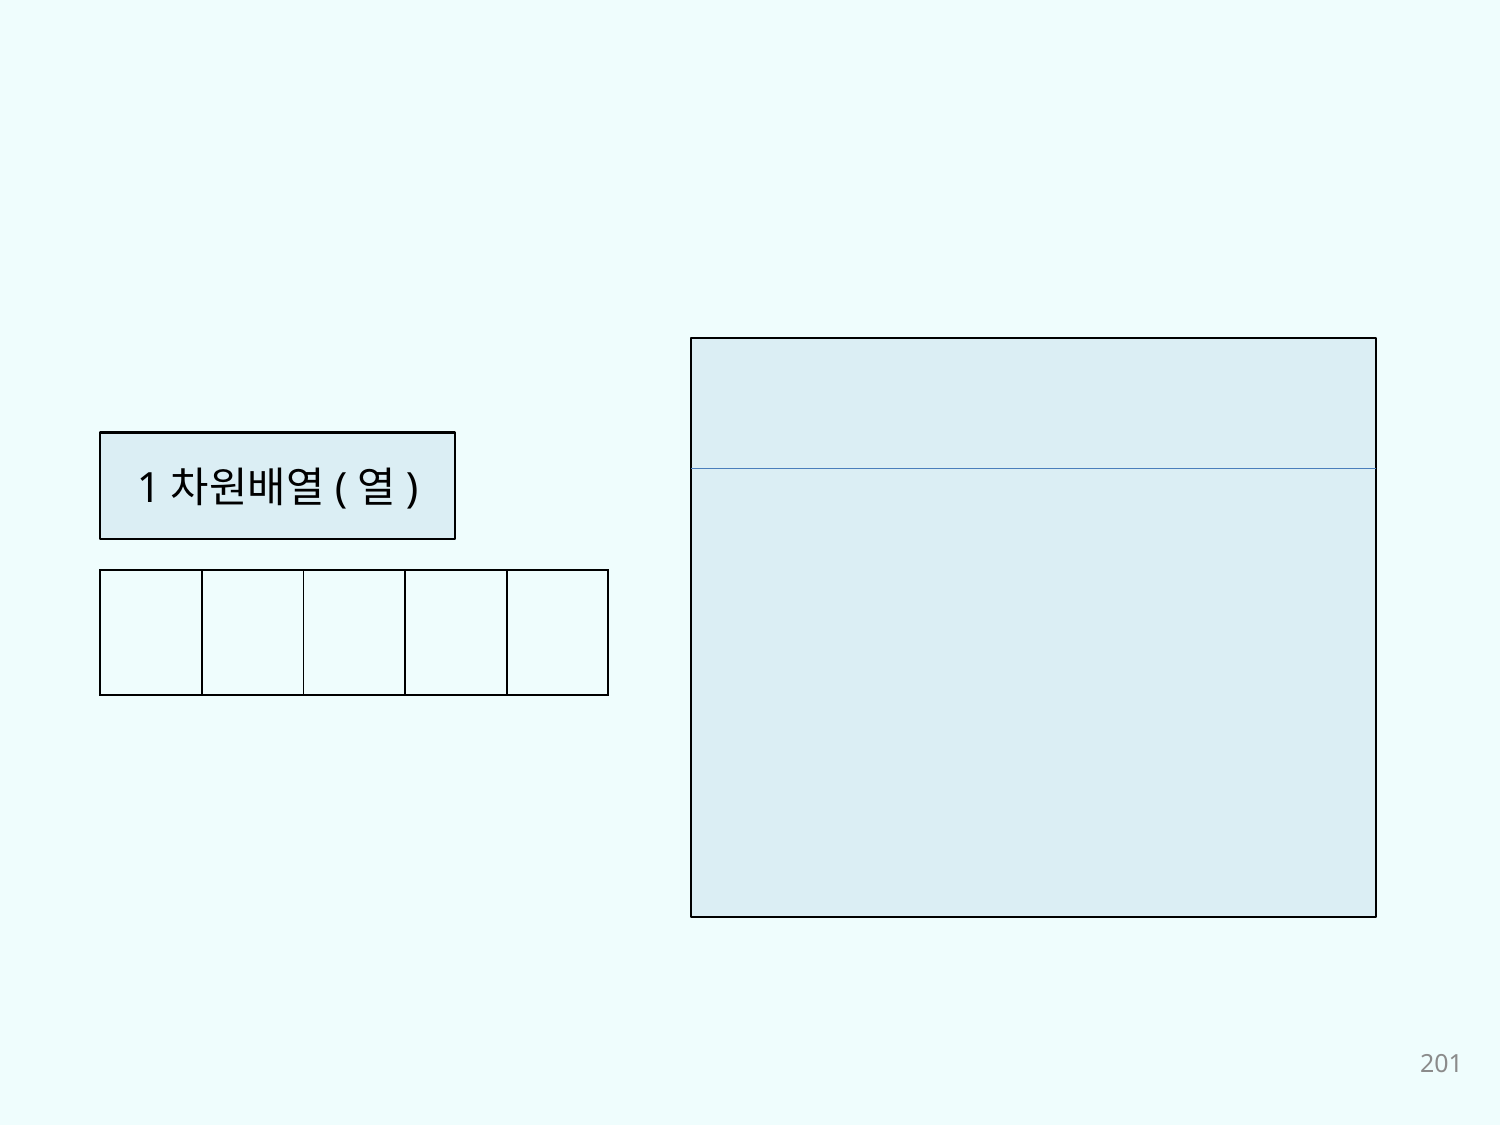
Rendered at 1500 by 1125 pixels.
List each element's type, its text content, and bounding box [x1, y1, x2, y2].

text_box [690, 337, 1377, 918]
slide_number 201 [1128, 1035, 1478, 1095]
table_header [508, 571, 607, 694]
table_header [101, 571, 201, 694]
table_header [406, 571, 506, 694]
table_header [304, 571, 404, 694]
text_box 1차원배열(열) [98, 430, 457, 541]
table_header [203, 571, 303, 694]
